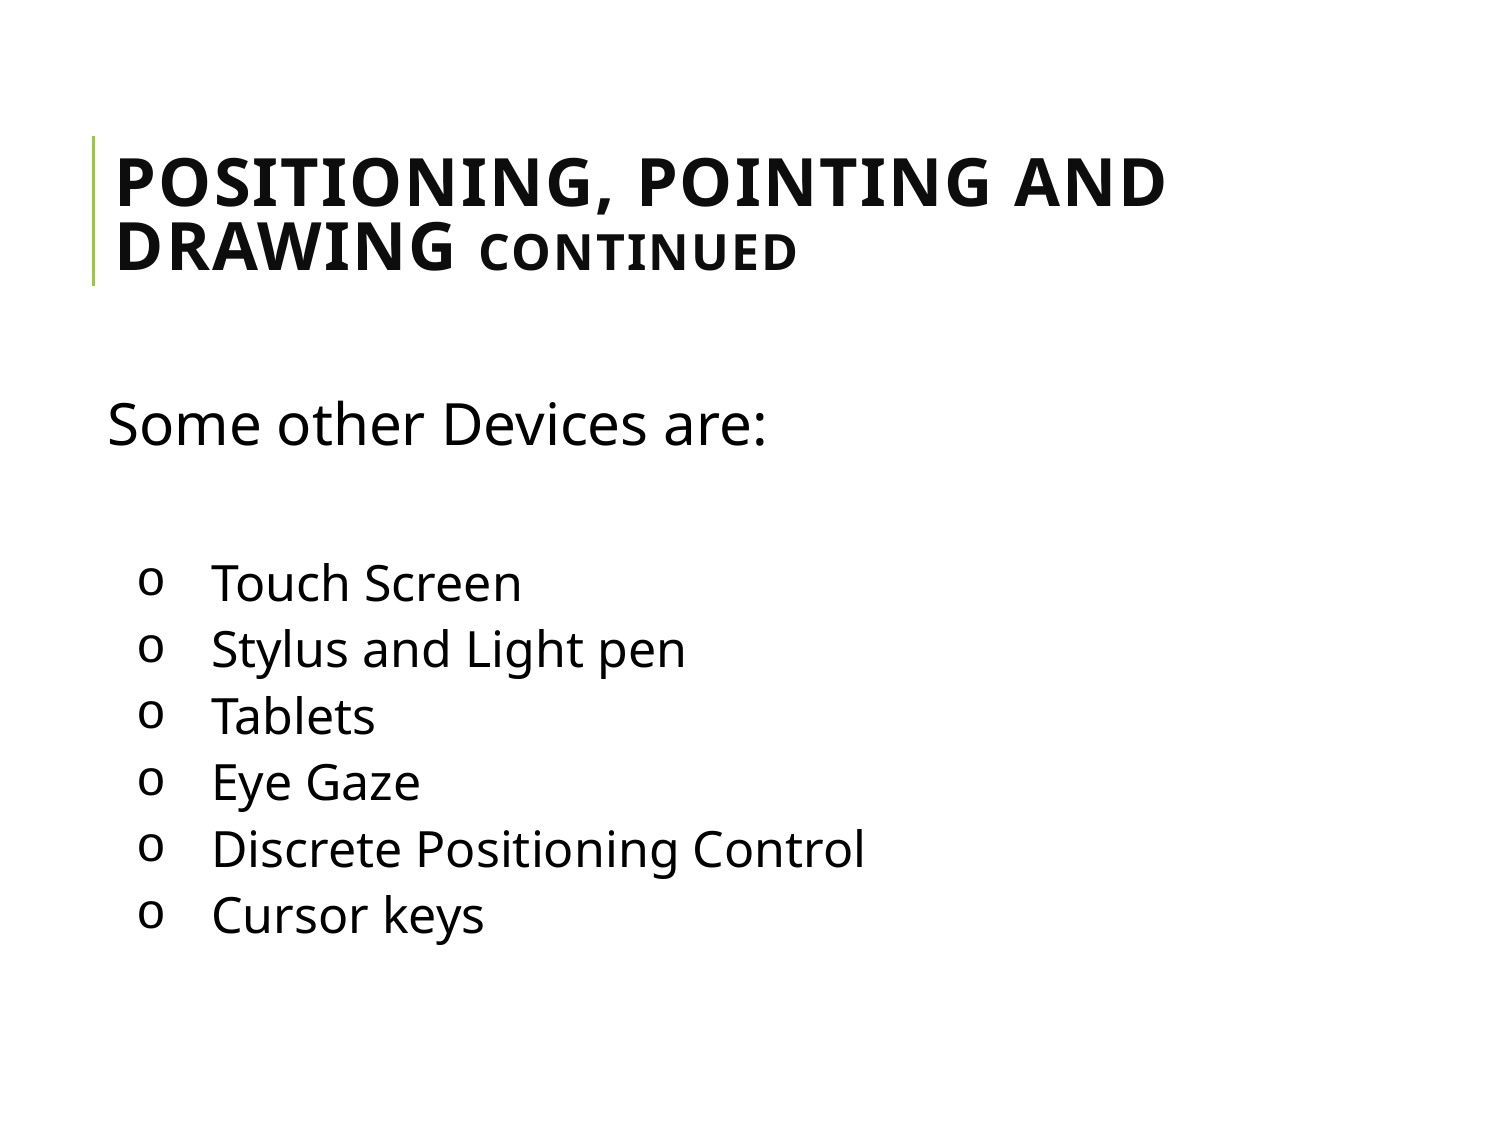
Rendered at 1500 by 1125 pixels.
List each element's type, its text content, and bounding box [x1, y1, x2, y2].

list Some other Devices are: Touch Screen Stylus and Light pen Tablets Eye Gaze Discrete Positioning Control Cursor keys [99, 387, 1475, 1088]
title Positioning, Pointing And Drawing Continued [99, 96, 1450, 342]
